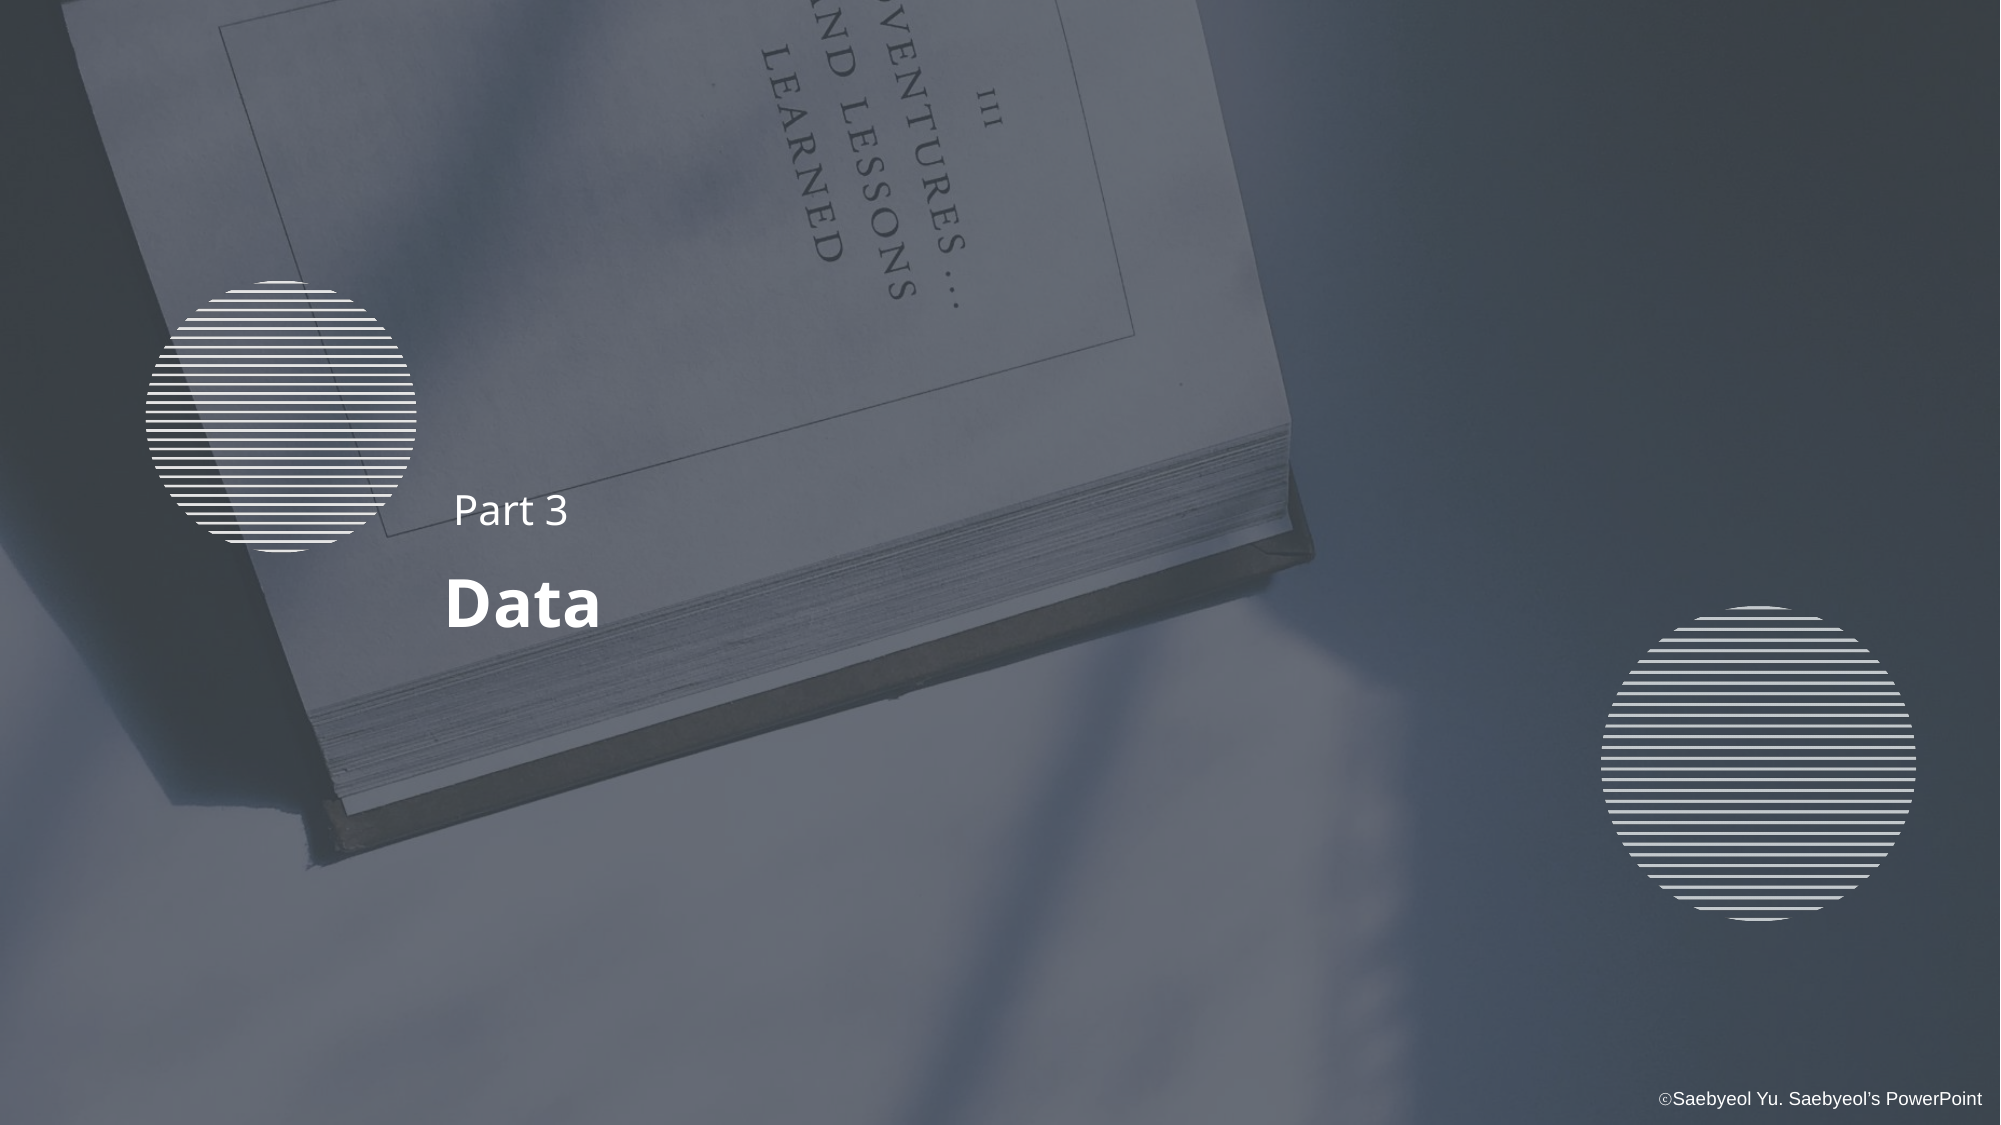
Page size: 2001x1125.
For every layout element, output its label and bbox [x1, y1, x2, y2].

picture [0, 0, 2000, 1125]
text_box [442, 476, 604, 649]
